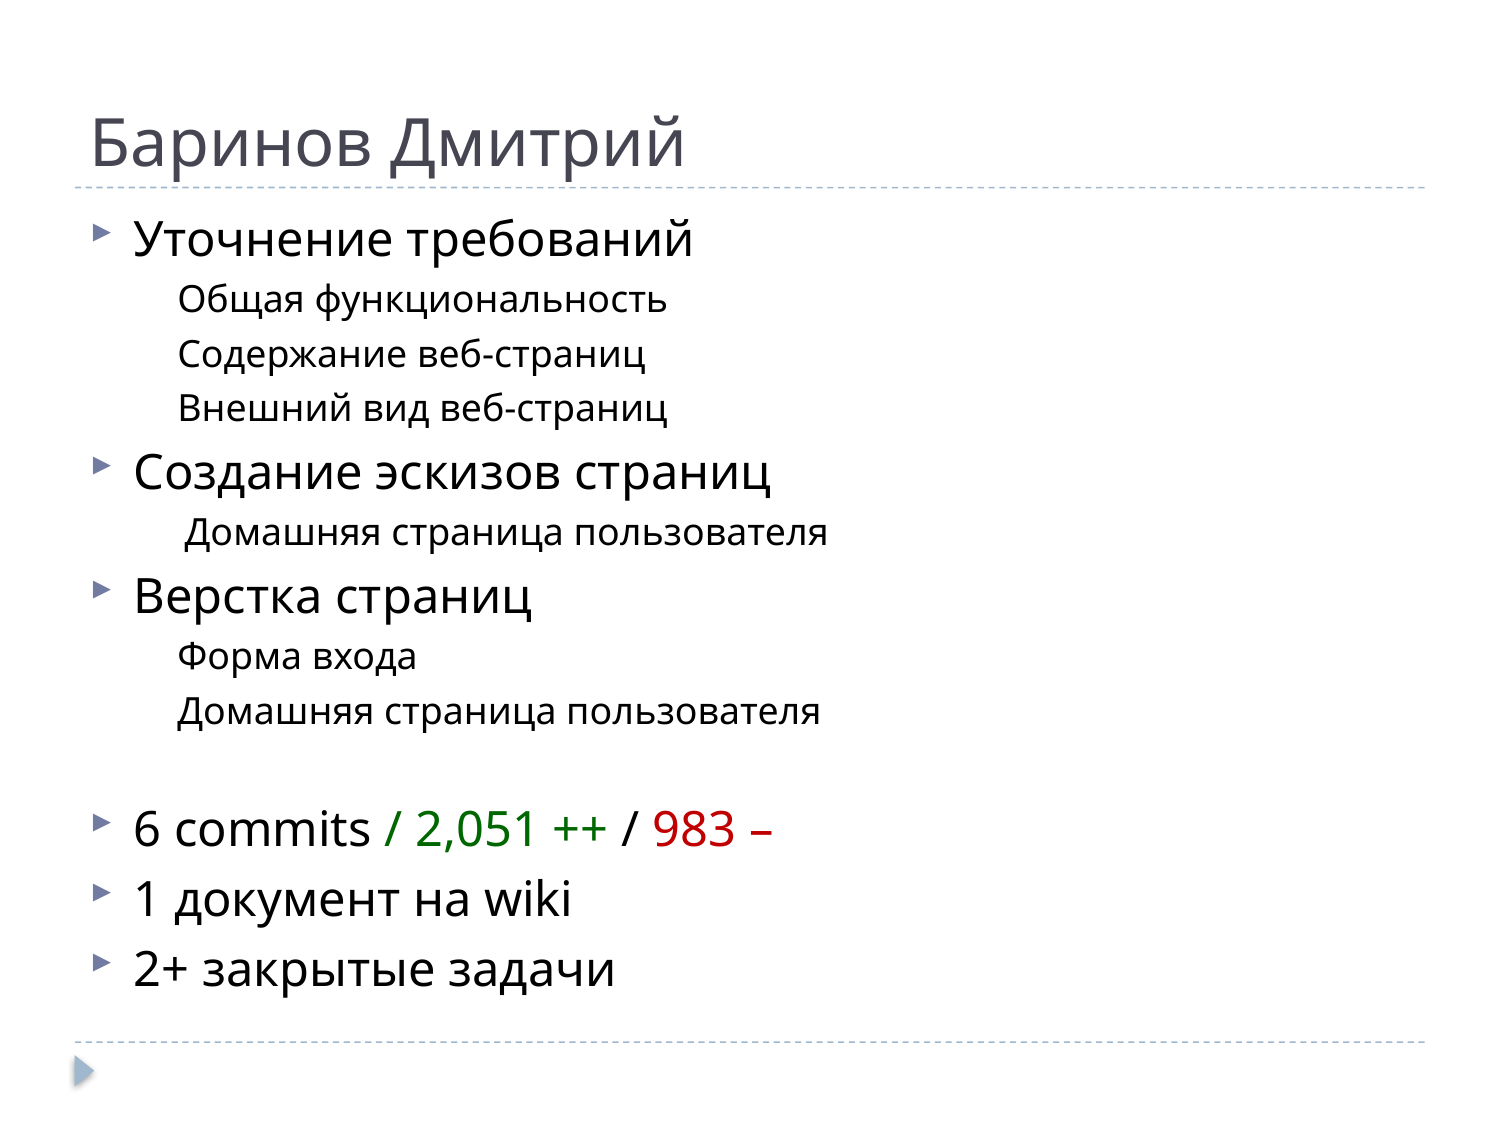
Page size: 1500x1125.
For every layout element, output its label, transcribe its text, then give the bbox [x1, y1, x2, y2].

title Баринов Дмитрий [75, 24, 1425, 188]
list Уточнение требований Общая функциональность Содержание веб-страниц Внешний вид веб-страниц Создание эскизов страниц Домашняя страница пользователя Верстка страниц Форма входа Домашняя страница пользователя 6 commits / 2,051 ++ / 983 – 1 документ на wiki 2+ закрытые задачи [75, 200, 1425, 1010]
